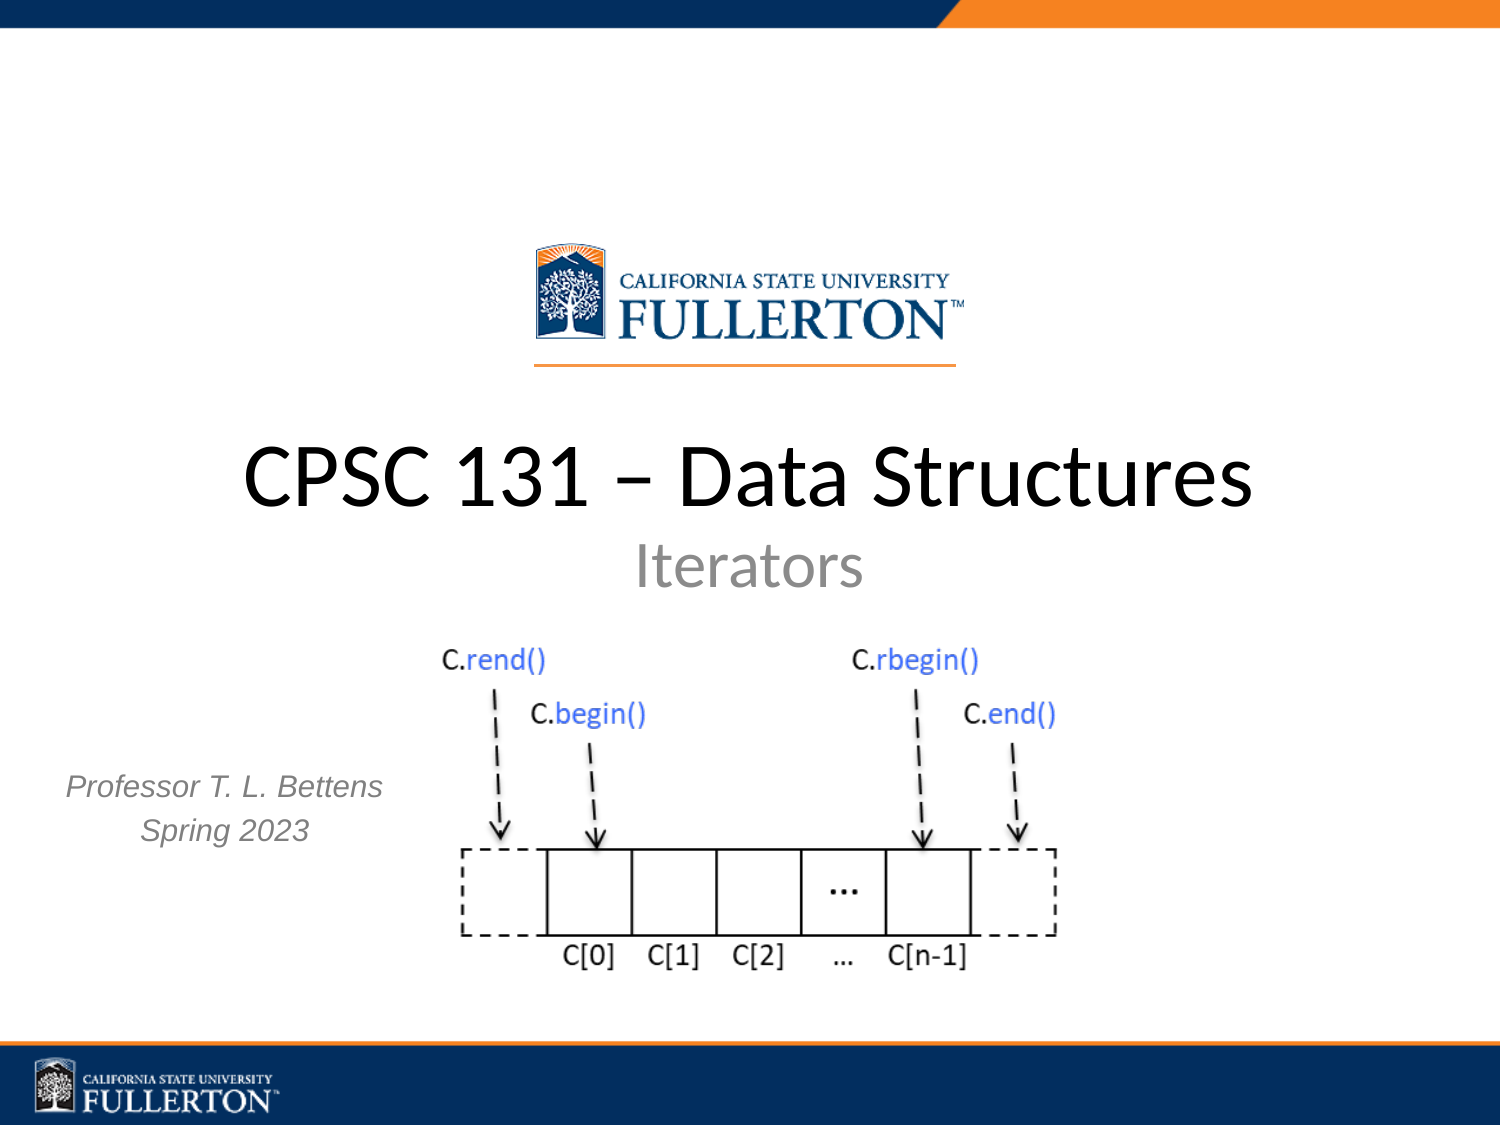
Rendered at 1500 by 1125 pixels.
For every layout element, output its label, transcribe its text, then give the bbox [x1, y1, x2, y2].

text_box Professor T. L. Bettens Spring 2023 [28, 760, 416, 902]
picture [0, 0, 1500, 1125]
subtitle Iterators [225, 512, 1275, 729]
title CPSC 131 – Data Structures [112, 349, 1388, 591]
